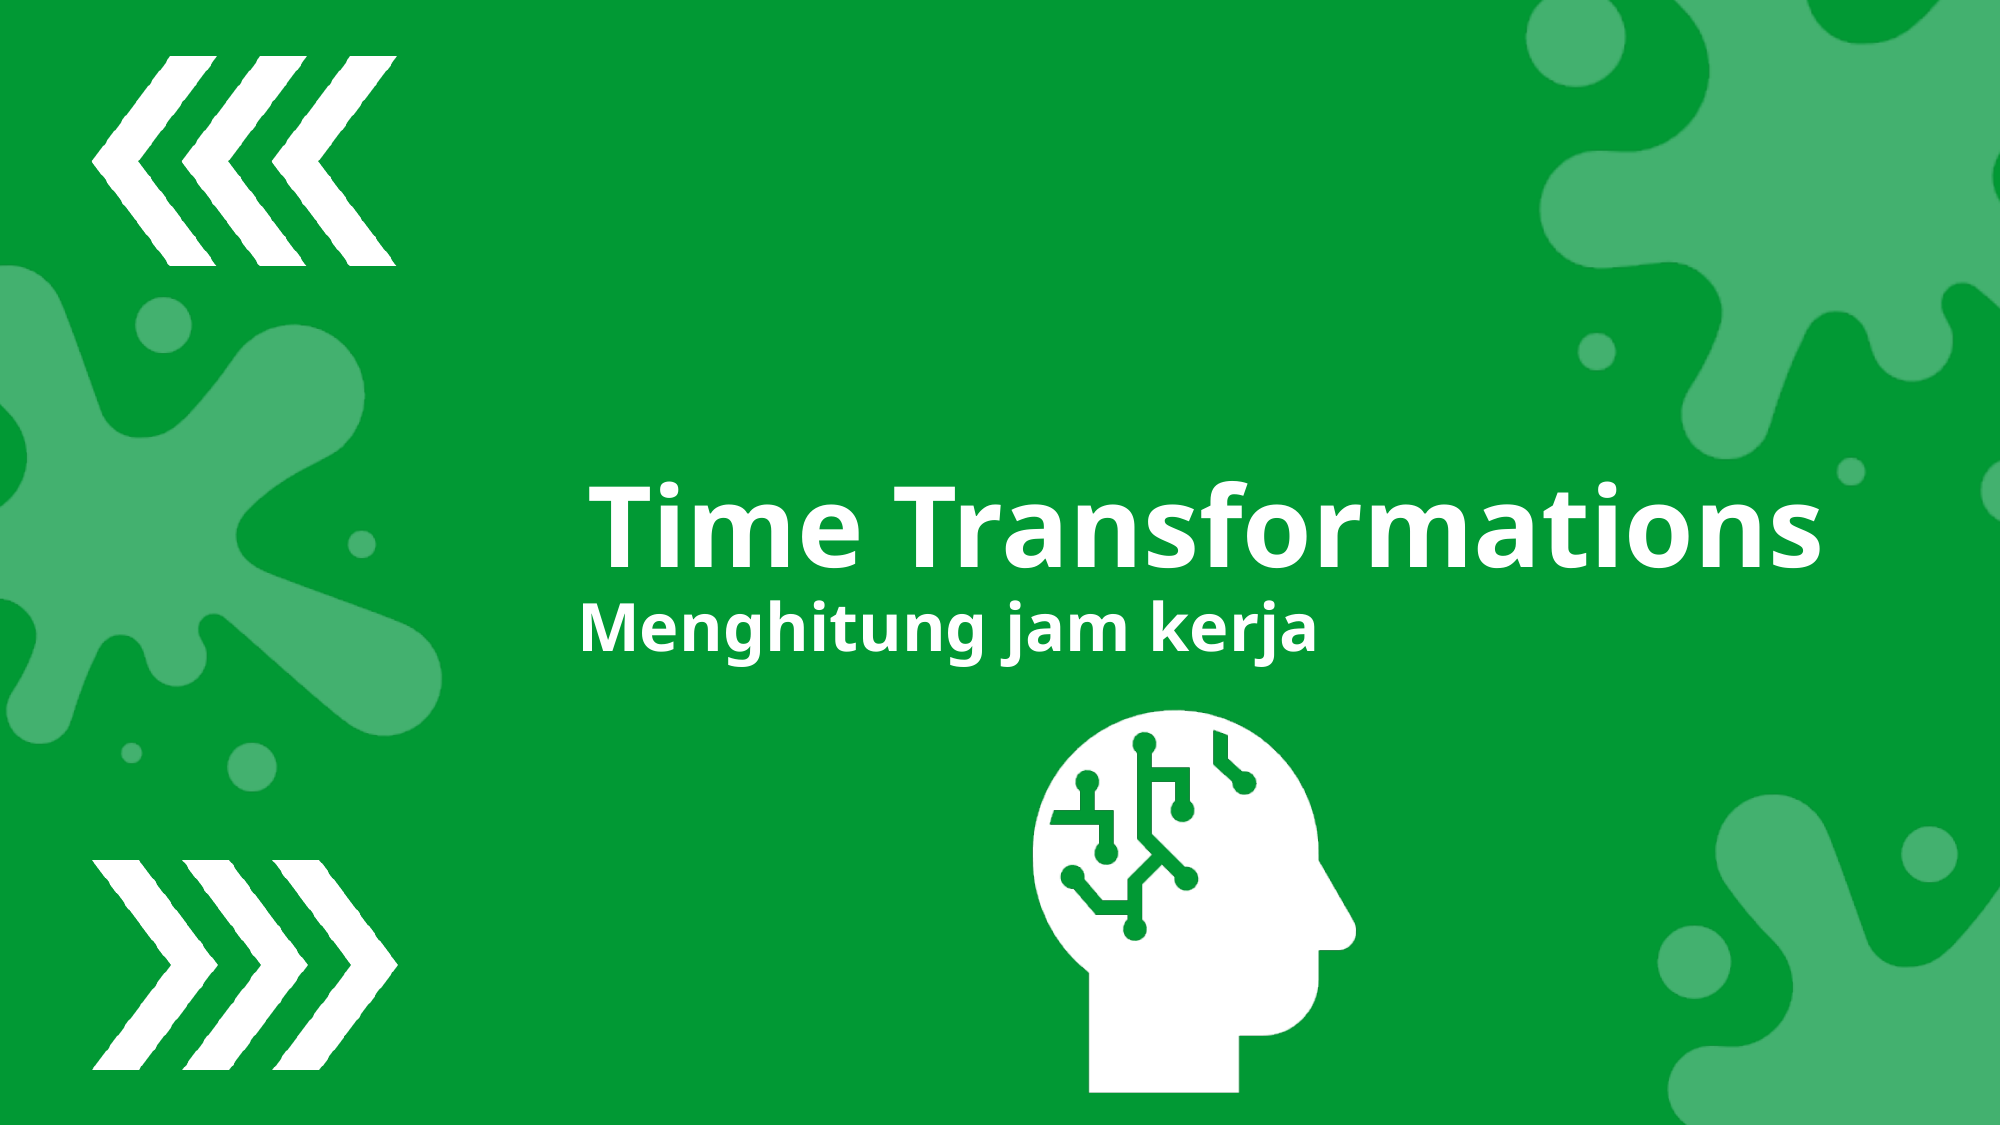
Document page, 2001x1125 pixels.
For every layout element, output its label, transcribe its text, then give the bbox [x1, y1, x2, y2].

picture [0, 0, 505, 1125]
picture [1591, 713, 2000, 1125]
picture [966, 674, 1423, 1125]
text_box Time Transformations [572, 447, 1436, 598]
text_box Menghitung jam kerja [562, 577, 1336, 672]
picture [1436, 0, 2000, 621]
